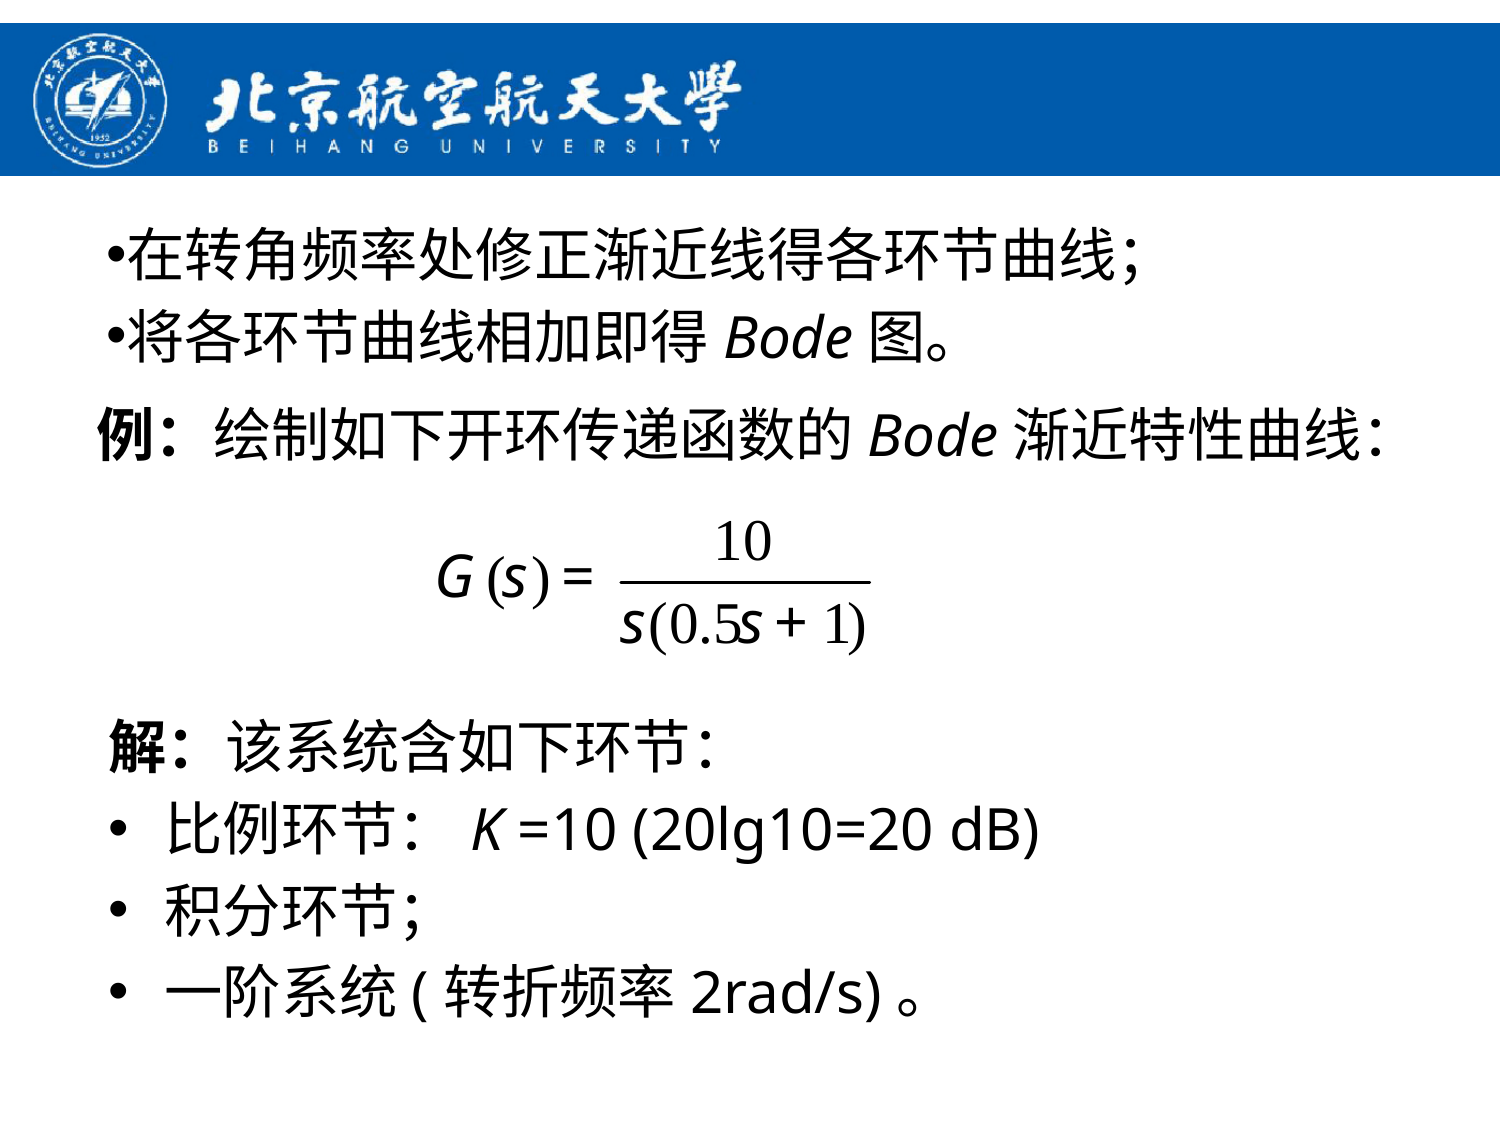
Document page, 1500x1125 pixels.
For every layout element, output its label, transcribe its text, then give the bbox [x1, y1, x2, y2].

text_box 例：绘制如下开环传递函数的Bode渐近特性曲线： [81, 398, 1432, 472]
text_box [433, 503, 883, 667]
picture [0, 23, 1500, 176]
text_box 解：该系统含如下环节： 比例环节：K =10 (20lg10=20 dB) 积分环节； 一阶系统(转折频率2rad/s)。 [93, 703, 1360, 1046]
text_box 在转角频率处修正渐近线得各环节曲线； 将各环节曲线相加即得Bode图。 [91, 210, 1404, 378]
